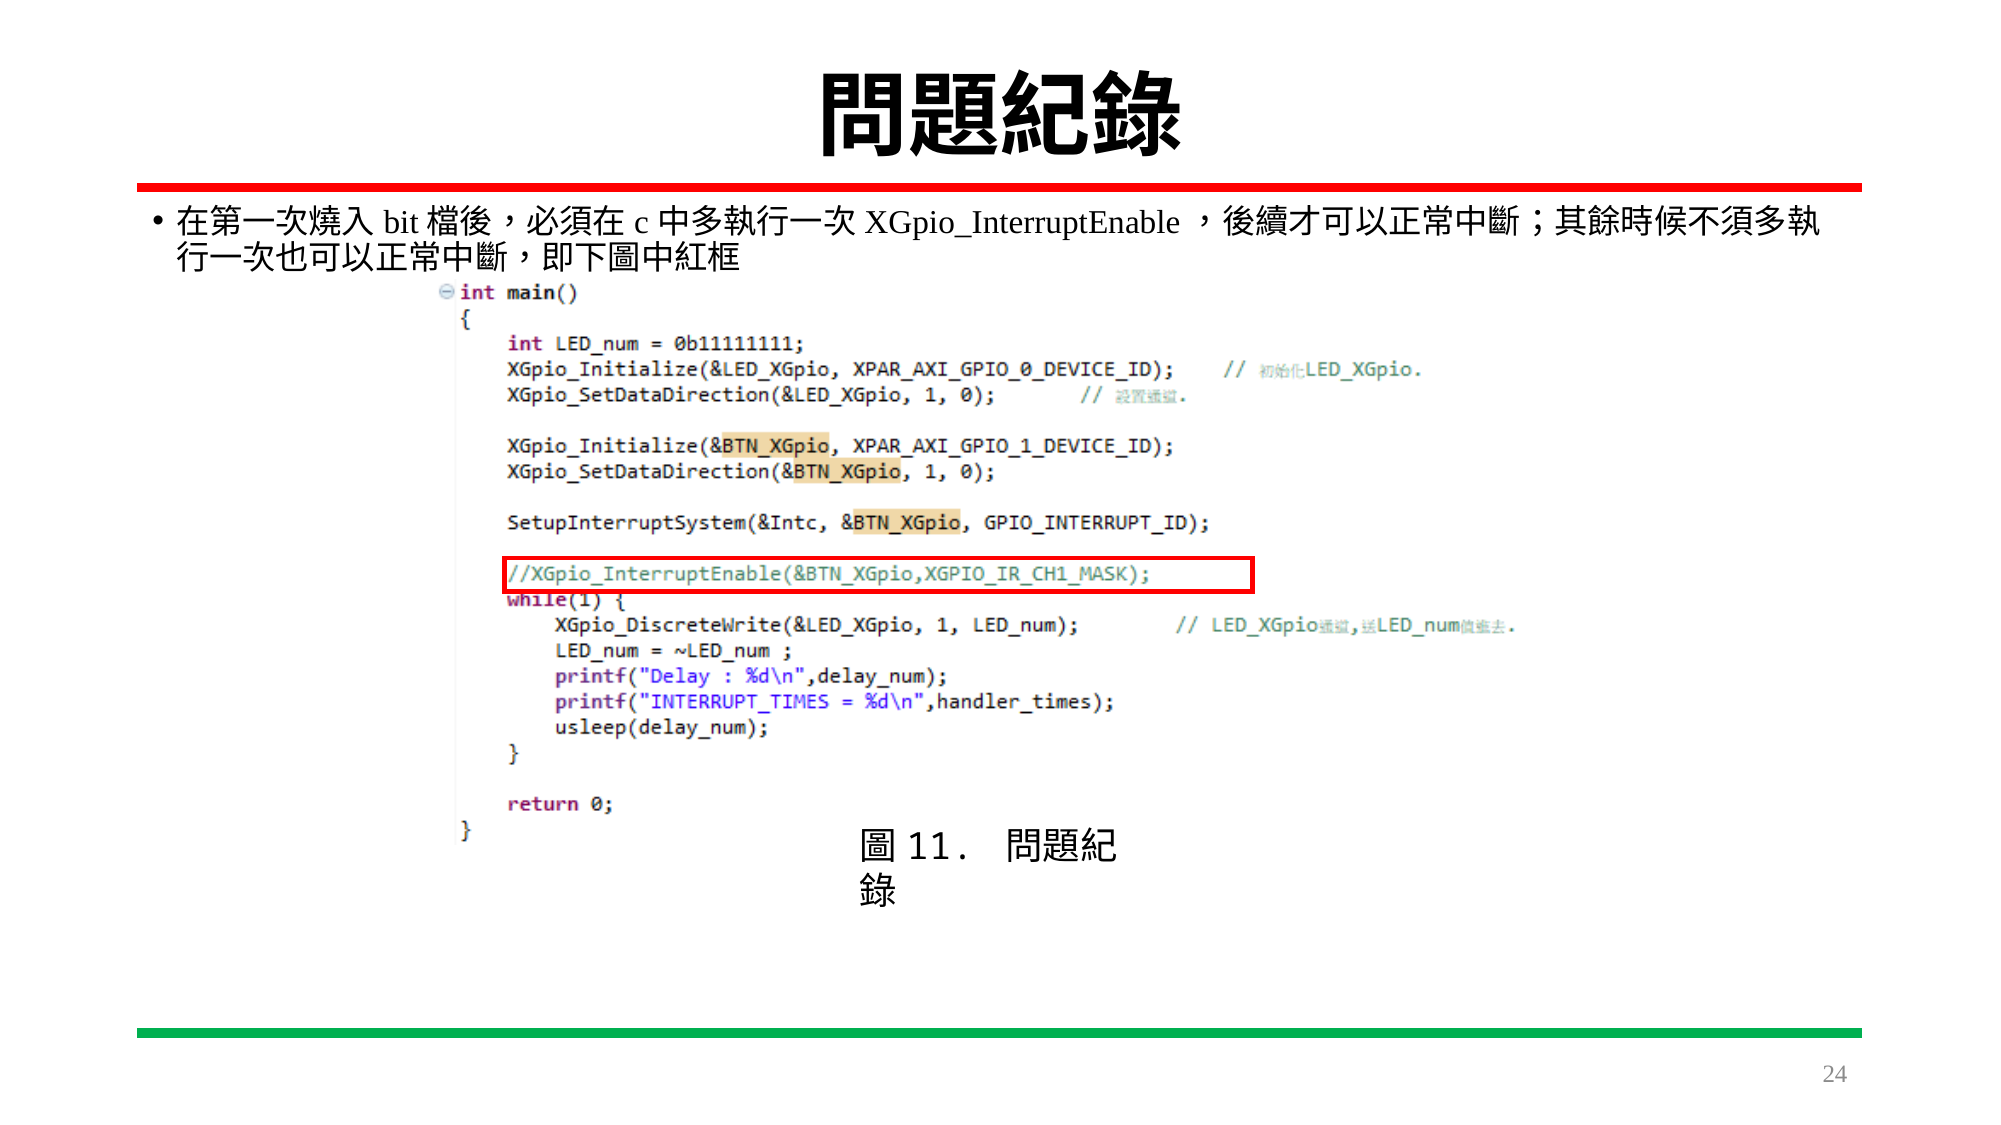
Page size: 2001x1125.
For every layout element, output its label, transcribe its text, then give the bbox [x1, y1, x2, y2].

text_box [431, 279, 1569, 876]
list 在第一次燒入bit檔後，必須在c中多執行一次XGpio_InterruptEnable，後續才可以正常中斷；其餘時候不須多執行一次也可以正常中斷，即下圖中紅框 [137, 197, 1863, 1024]
slide_number 24 [1412, 1042, 1863, 1103]
title 問題紀錄 [137, 59, 1863, 178]
